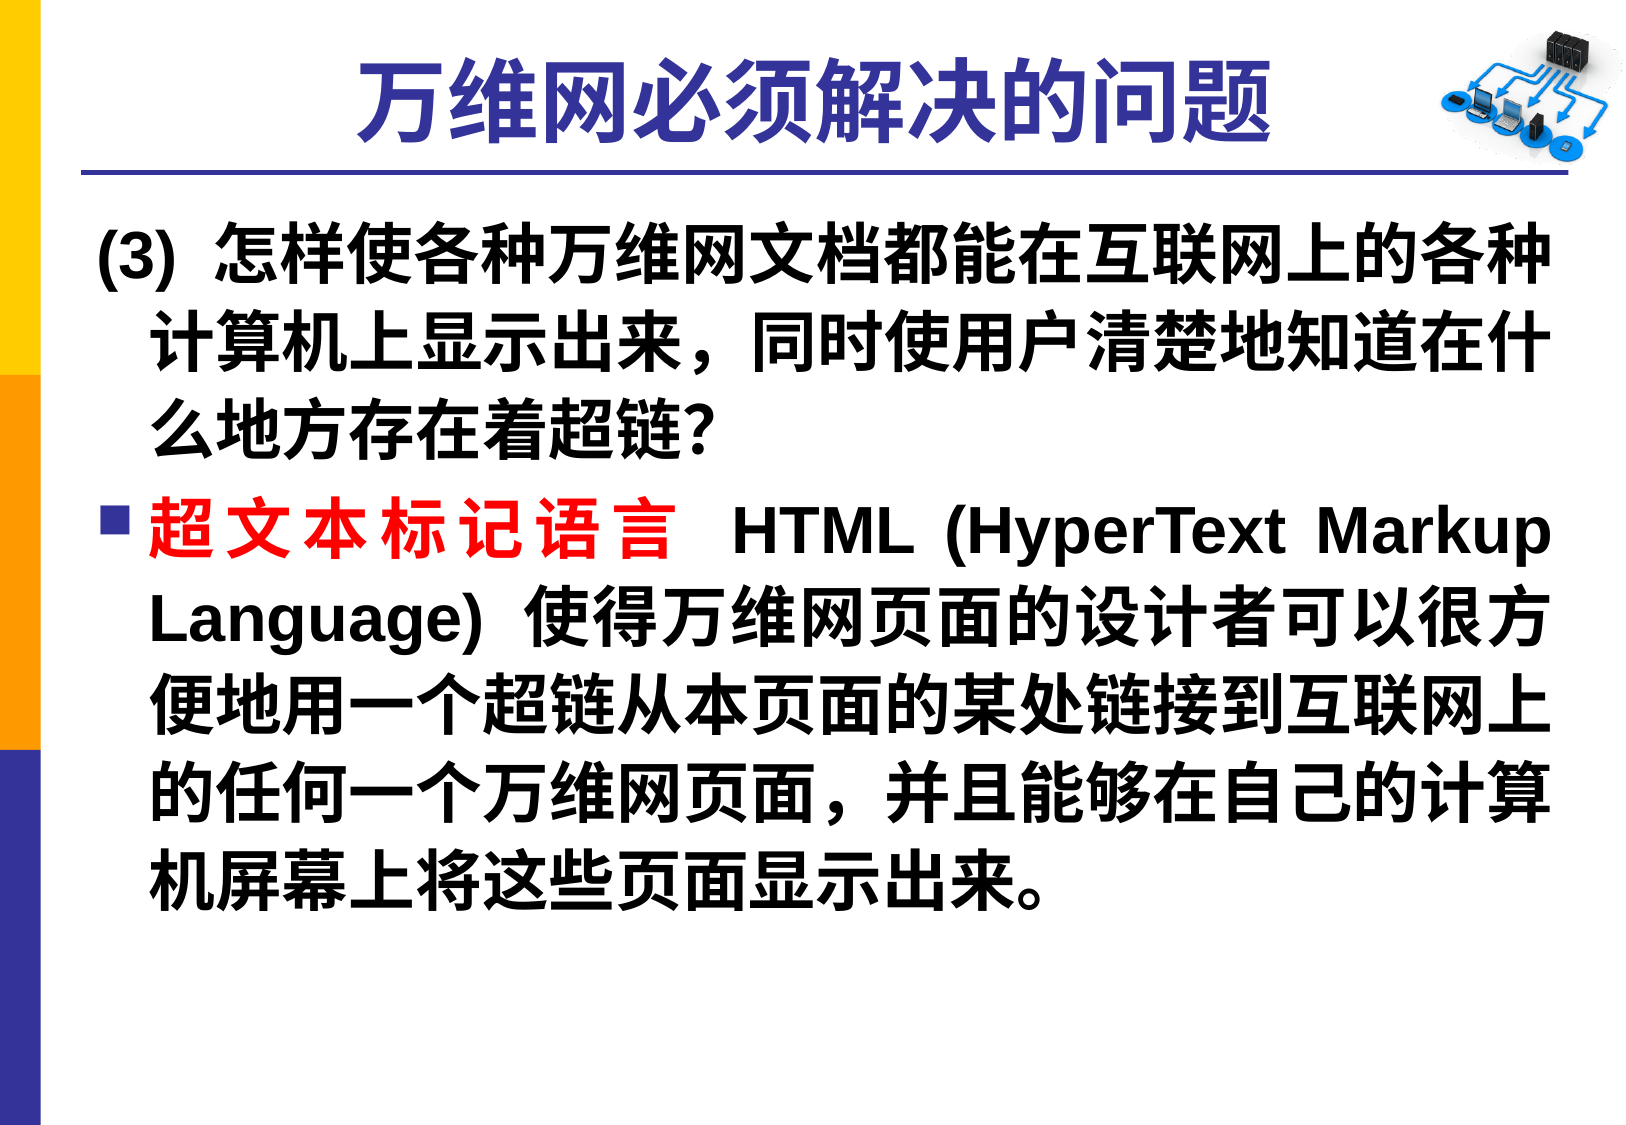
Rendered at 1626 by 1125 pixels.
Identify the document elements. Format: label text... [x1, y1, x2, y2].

title 万维网必须解决的问题 [81, 30, 1569, 161]
list (3) 怎样使各种万维网文档都能在互联网上的各种计算机上显示出来，同时使用户清楚地知道在什么地方存在着超链？ 超文本标记语言 HTML (HyperText Markup Language) 使得万维网页面的设计者可以很方便地用一个超链从本页面的某处链接到互联网上的任何一个万维网页面，并且能够在自己的计算机屏幕上将这些页面显示出来。 [81, 196, 1569, 1006]
picture [1438, 30, 1624, 165]
